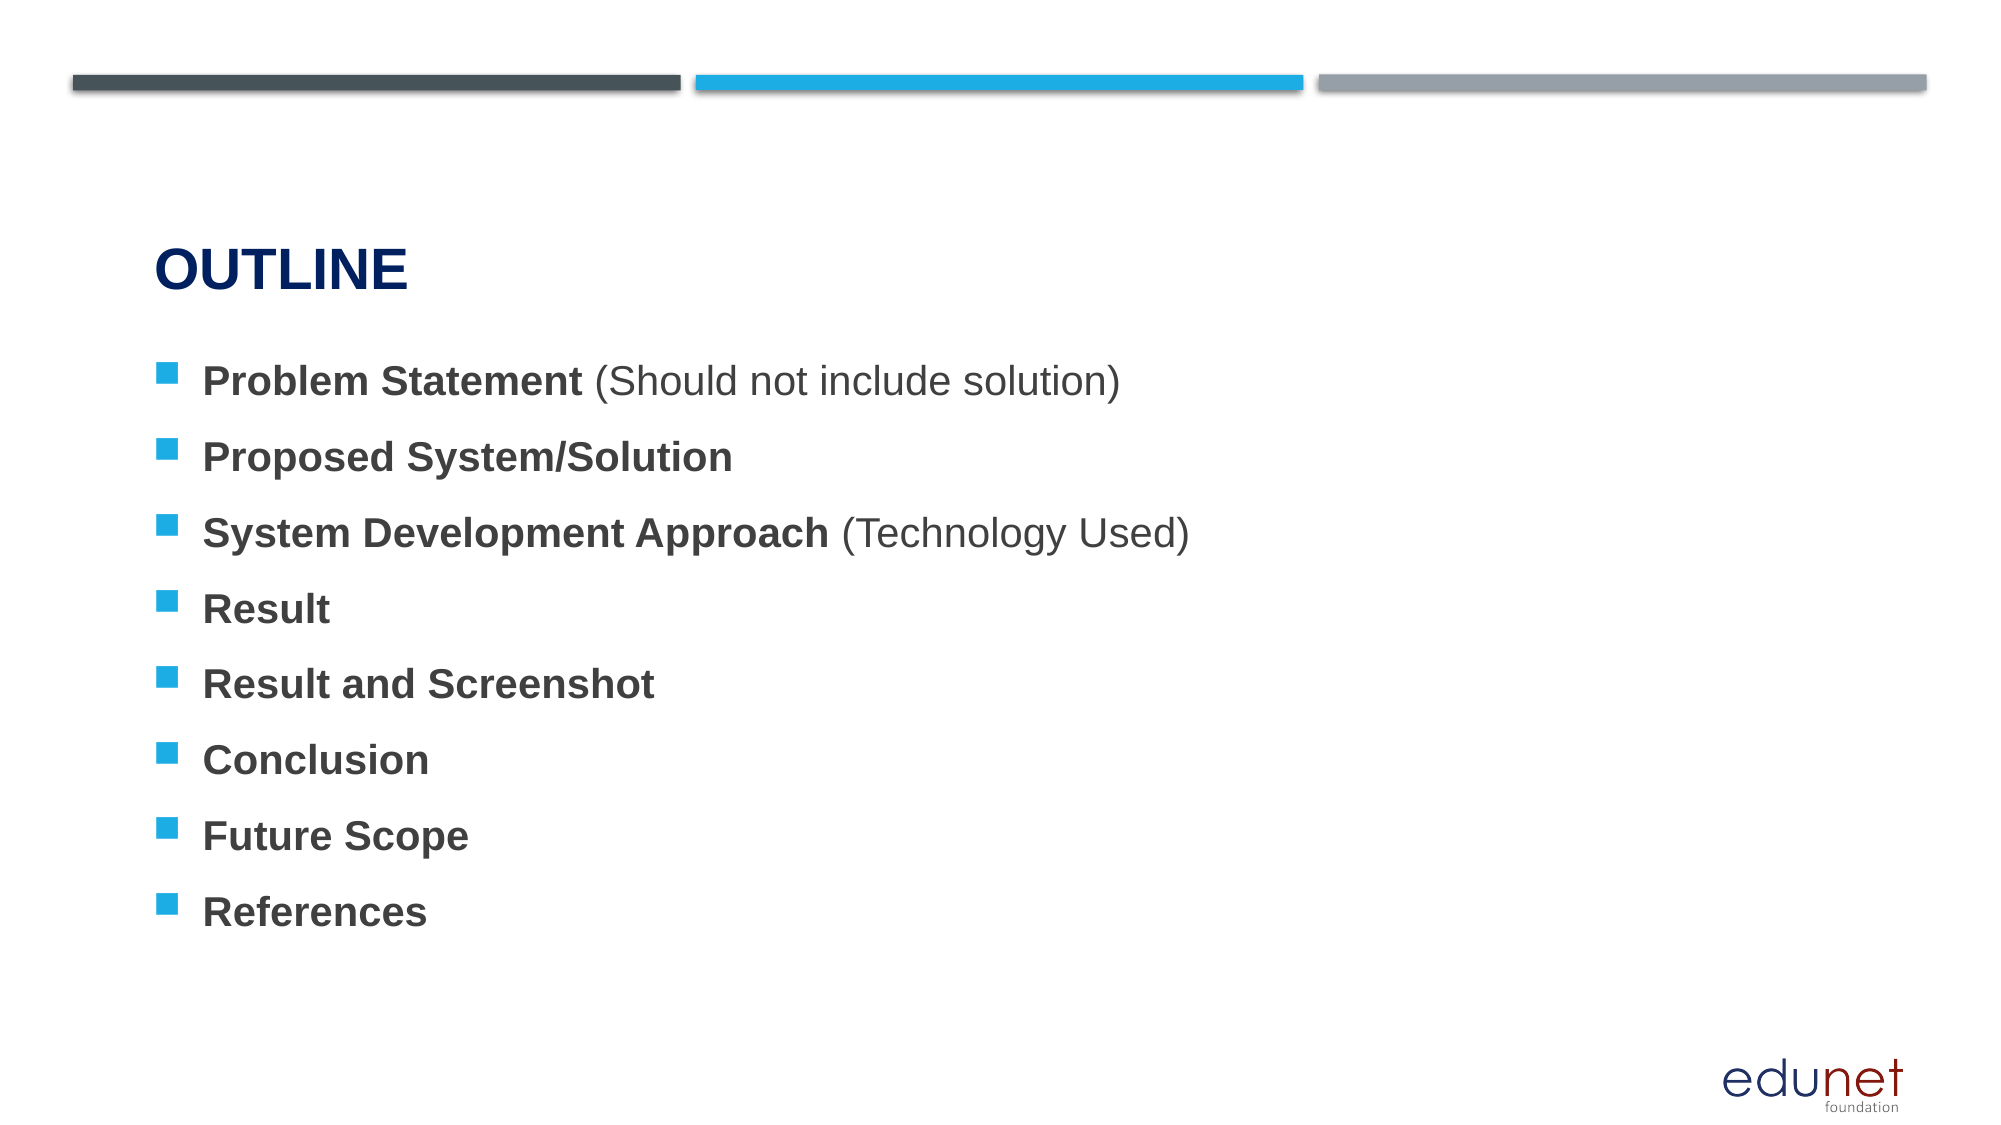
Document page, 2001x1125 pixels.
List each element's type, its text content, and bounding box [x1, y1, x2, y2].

list Problem Statement (Should not include solution) Proposed System/Solution System Development Approach (Technology Used) Result Result and Screenshot Conclusion Future Scope References [137, 265, 1945, 1125]
title OUTLINE [139, 91, 1865, 265]
